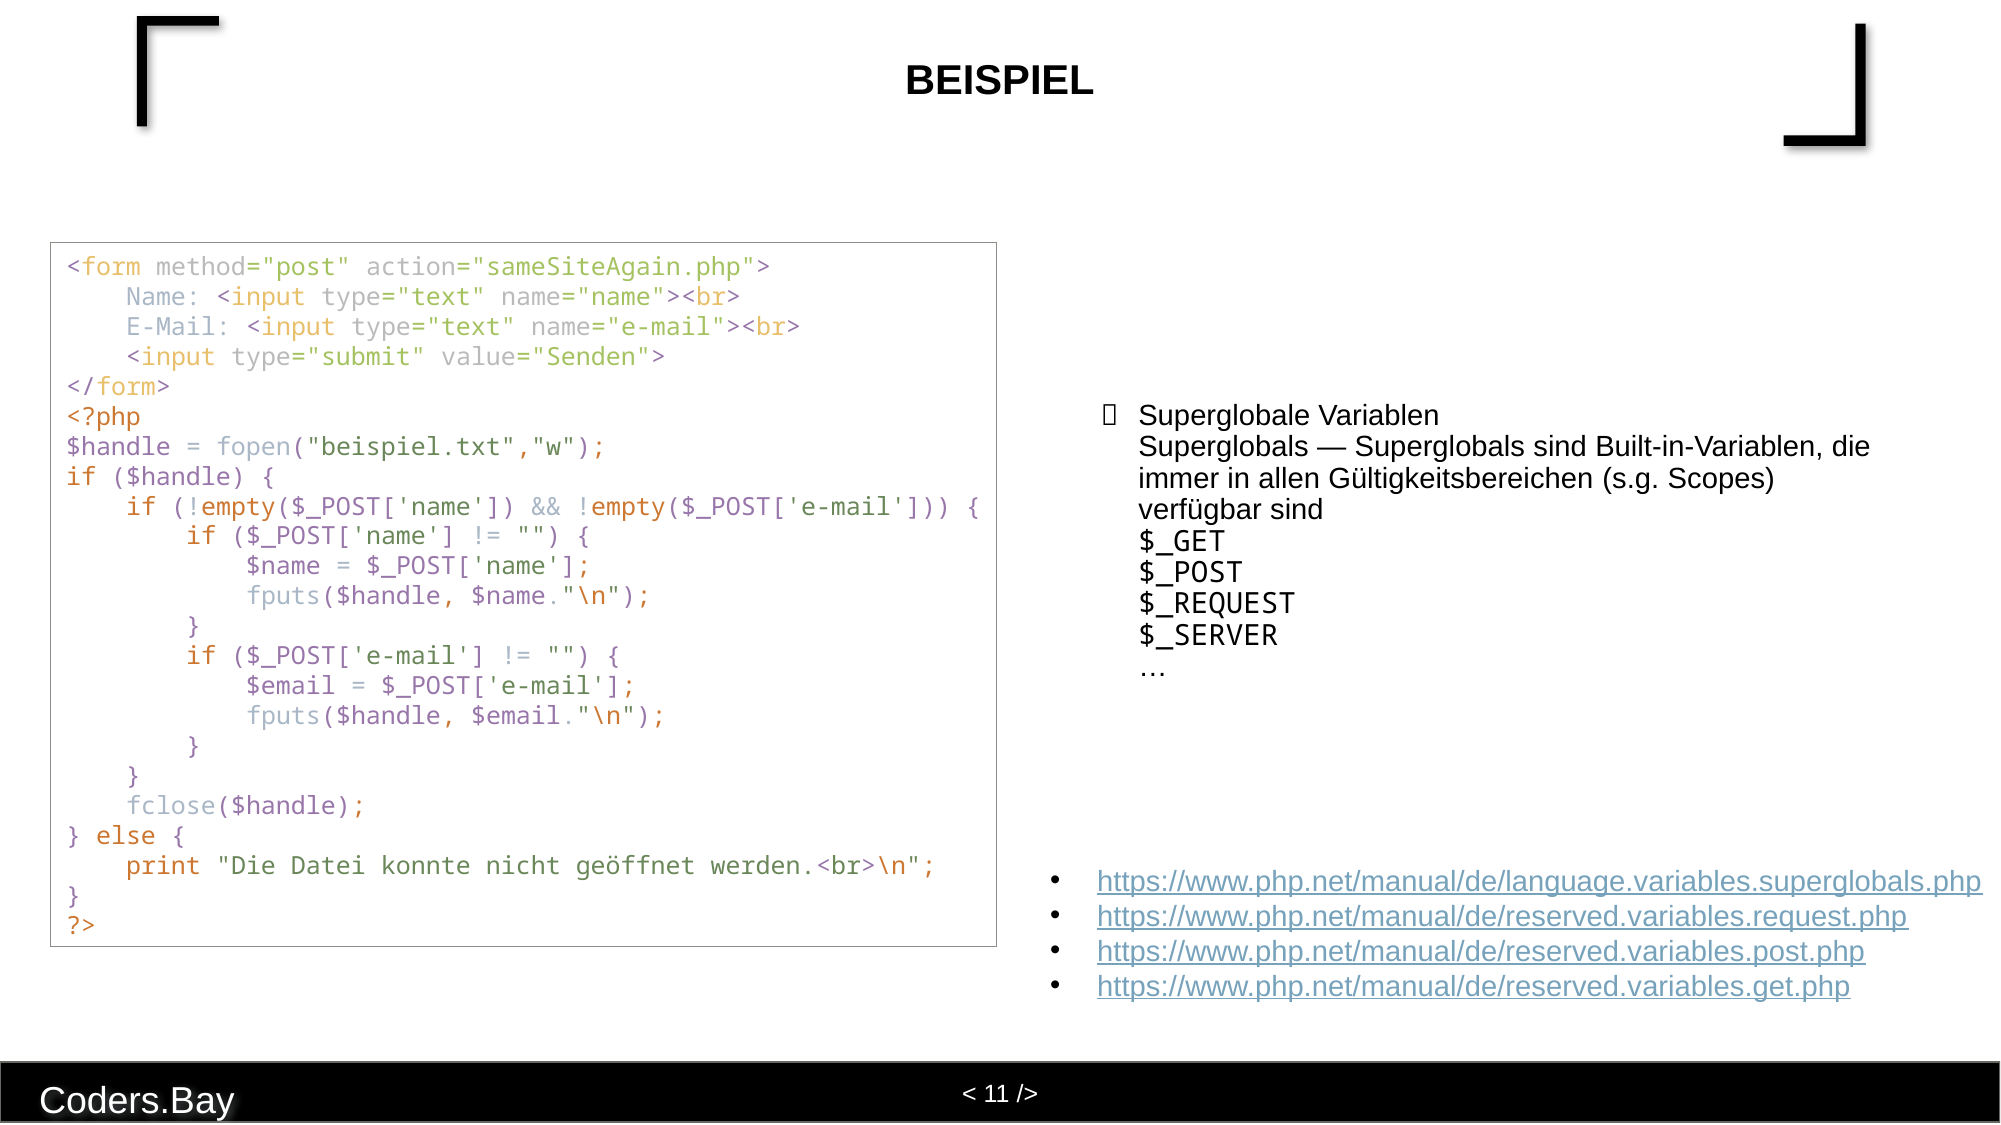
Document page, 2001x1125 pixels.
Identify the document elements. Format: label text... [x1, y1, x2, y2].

text_box <form method="post" action="sameSiteAgain.php"> Name: <input type="text" name="name"><br> E-Mail: <input type="text" name="e-mail"><br> <input type="submit" value="Senden"> </form> <?php $handle = fopen("beispiel.txt","w"); if ($handle) { if (!empty($_POST['name']) && !empty($_POST['e-mail'])) { if ($_POST['name'] != "") { $name = $_POST['name']; fputs($handle, $name."\n"); } if ($_POST['e-mail'] != "") { $email = $_POST['e-mail']; fputs($handle, $email."\n"); } } fclose($handle); } else { print "Die Datei konnte nicht geöffnet werden.<br>\n"; } ?> [50, 242, 997, 947]
title Beispiel [155, 36, 1845, 127]
text_box https://www.php.net/manual/de/language.variables.superglobals.php https://www.php.net/manual/de/reserved.variables.request.php https://www.php.net/manual/de/reserved.variables.post.php https://www.php.net/manual/de/reserved.variables.get.php [1035, 854, 2000, 1010]
text_box Superglobale Variablen Superglobals — Superglobals sind Built-in-Variablen, die immer in allen Gültigkeitsbereichen (s.g. Scopes) verfügbar sind $_GET $_POST $_REQUEST $_SERVER … [1086, 392, 1909, 691]
